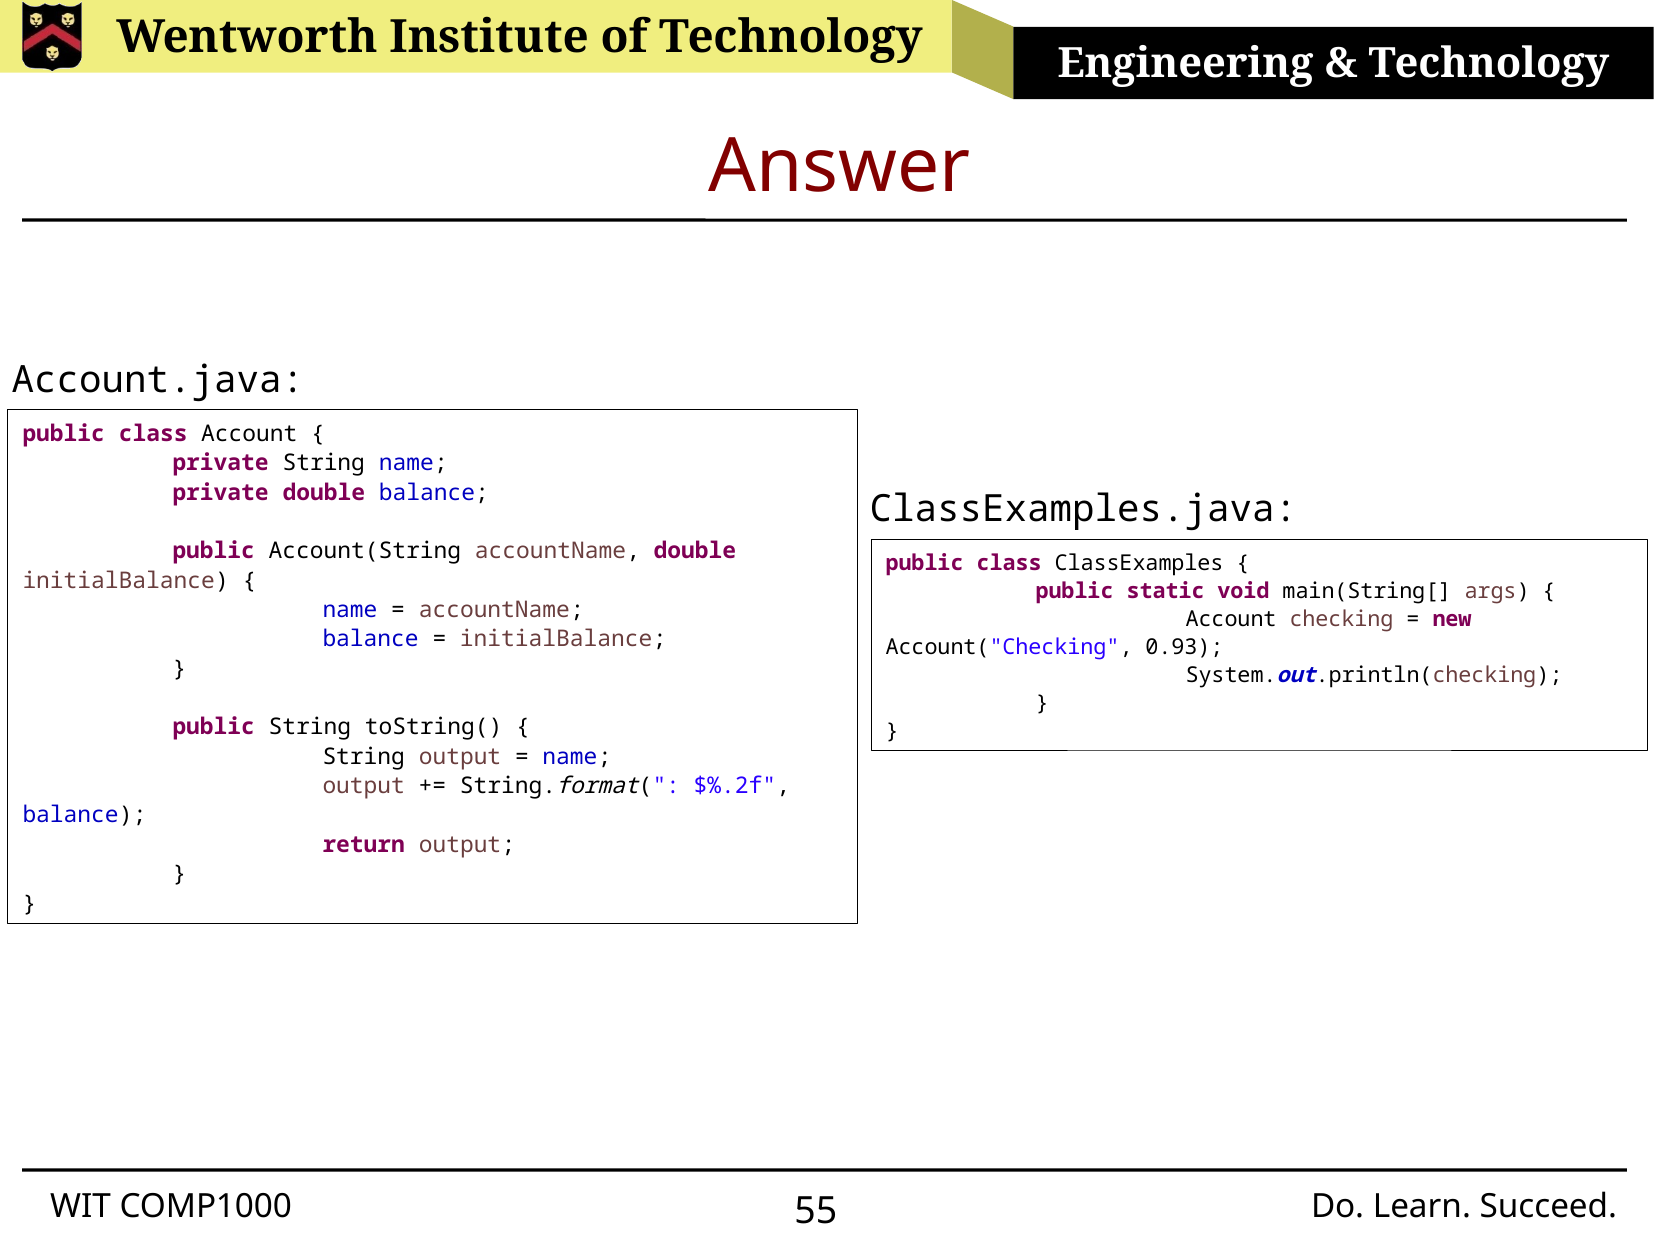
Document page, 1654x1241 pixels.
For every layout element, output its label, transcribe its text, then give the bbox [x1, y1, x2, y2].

text_box public class Account { private String name; private double balance; public Account(String accountName, double initialBalance) { name = accountName; balance = initialBalance; } public String toString() { String output = name; output += String.format(": $%.2f", balance); return output; } } [7, 409, 858, 923]
text_box Account.java: [0, 349, 319, 409]
picture [22, 0, 82, 72]
text_box ClassExamples.java: [854, 479, 1312, 538]
text_box public class ClassExamples { public static void main(String[] args) { Account checking = new Account("Checking", 0.93); System.out.println(checking); } } [870, 538, 1648, 751]
title Answer [201, 50, 1477, 258]
